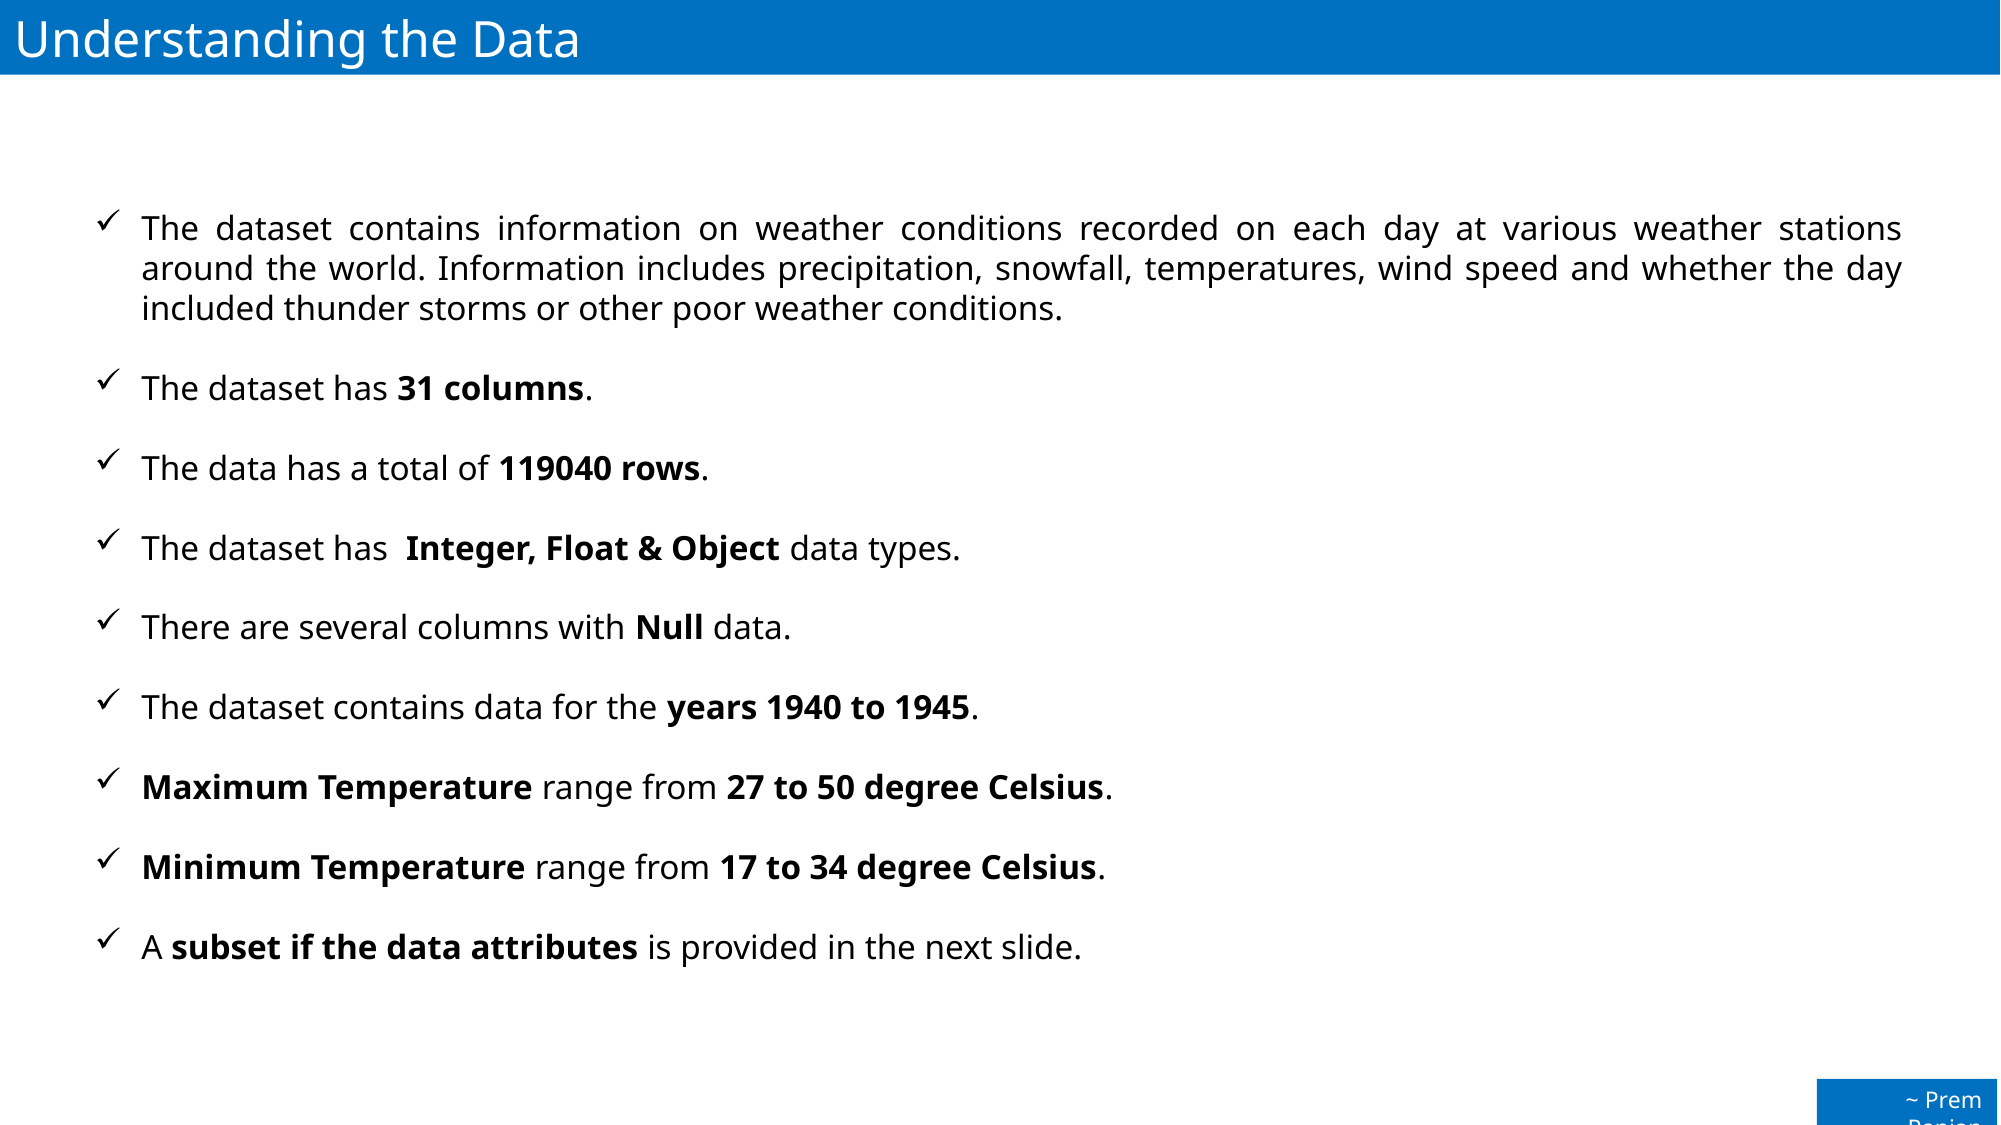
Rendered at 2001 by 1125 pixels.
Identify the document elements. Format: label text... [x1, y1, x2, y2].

text_box Understanding the Data [0, 0, 2000, 75]
text_box The dataset contains information on weather conditions recorded on each day at various weather stations around the world. Information includes precipitation, snowfall, temperatures, wind speed and whether the day included thunder storms or other poor weather conditions. The dataset has 31 columns. The data has a total of 119040 rows. The dataset has Integer, Float & Object data types. There are several columns with Null data. The dataset contains data for the years 1940 to 1945. Maximum Temperature range from 27 to 50 degree Celsius. Minimum Temperature range from 17 to 34 degree Celsius. A subset if the data attributes is provided in the next slide. [79, 160, 1921, 974]
